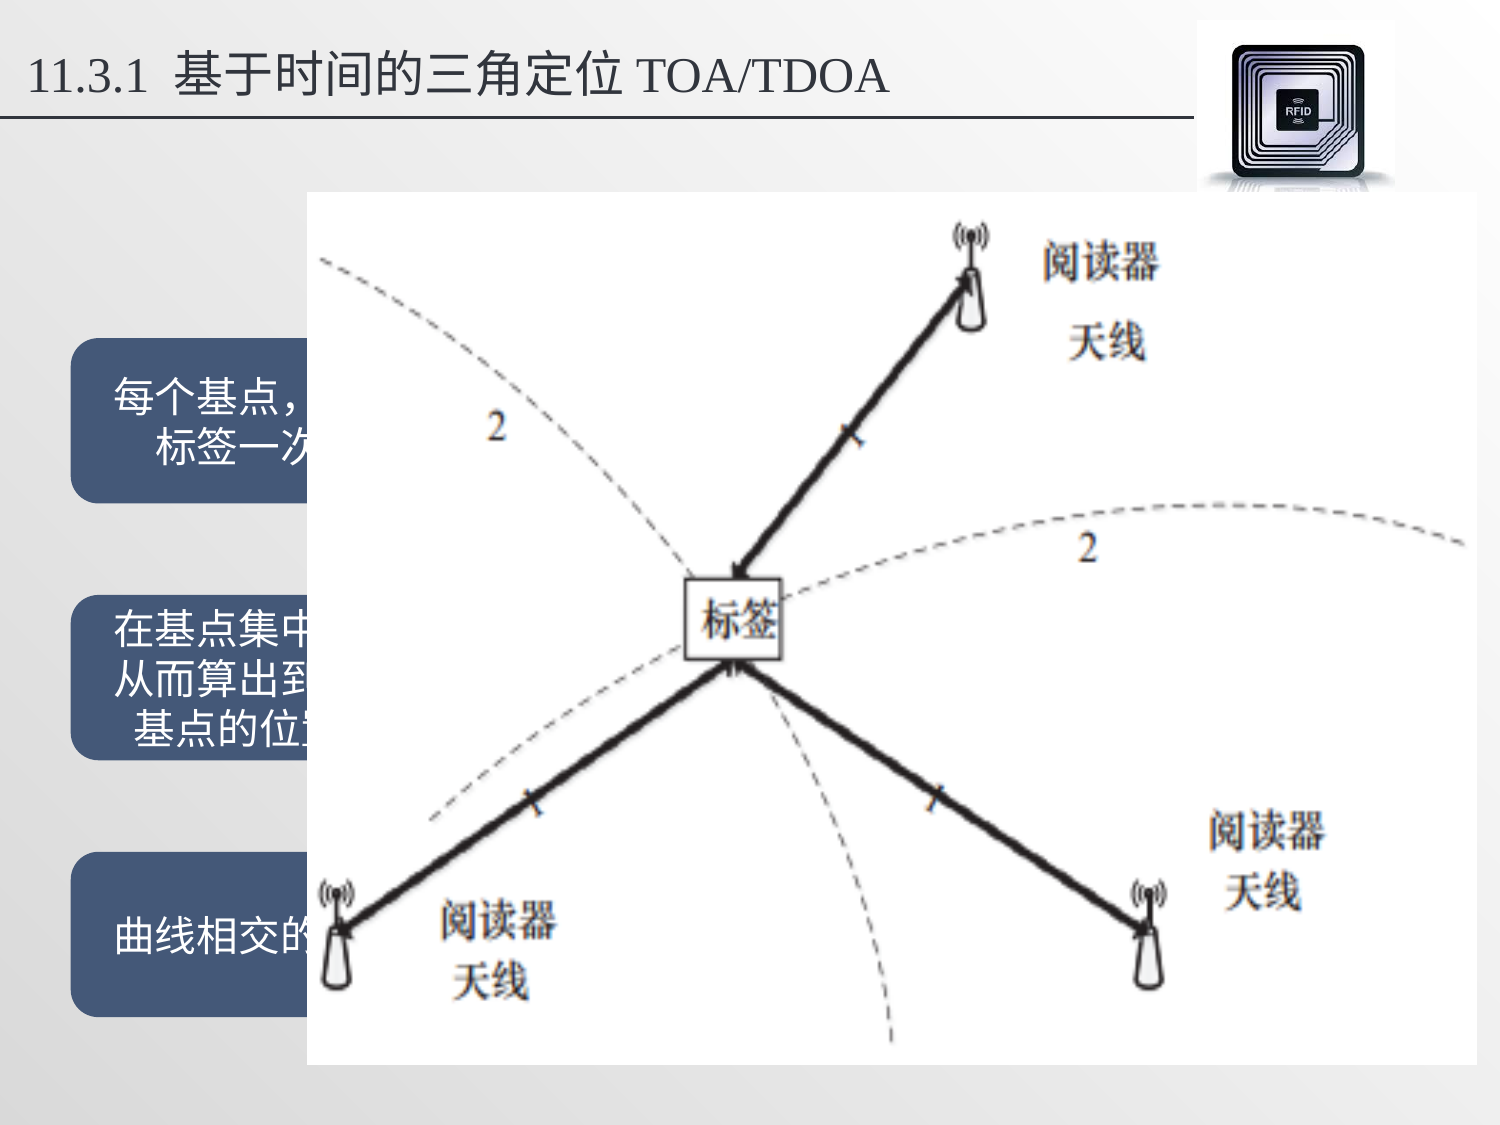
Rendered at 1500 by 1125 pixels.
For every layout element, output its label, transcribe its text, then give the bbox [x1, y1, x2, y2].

text_box 11.3.1 基于时间的三角定位TOA/TDOA [10, 27, 959, 116]
text_box 曲线相交的位置即为标签的估计位置 [68, 849, 301, 1020]
text_box 在基点集中，两两选取每一对天线，从而算出到达时间差。依据每对天线基点的位置以及时间差，画出曲线 [68, 592, 301, 763]
picture [306, 20, 1477, 1066]
text_box 每个基点，即阅读器天线，分别读取标签一次，采集读取过程的时间 [68, 335, 301, 506]
